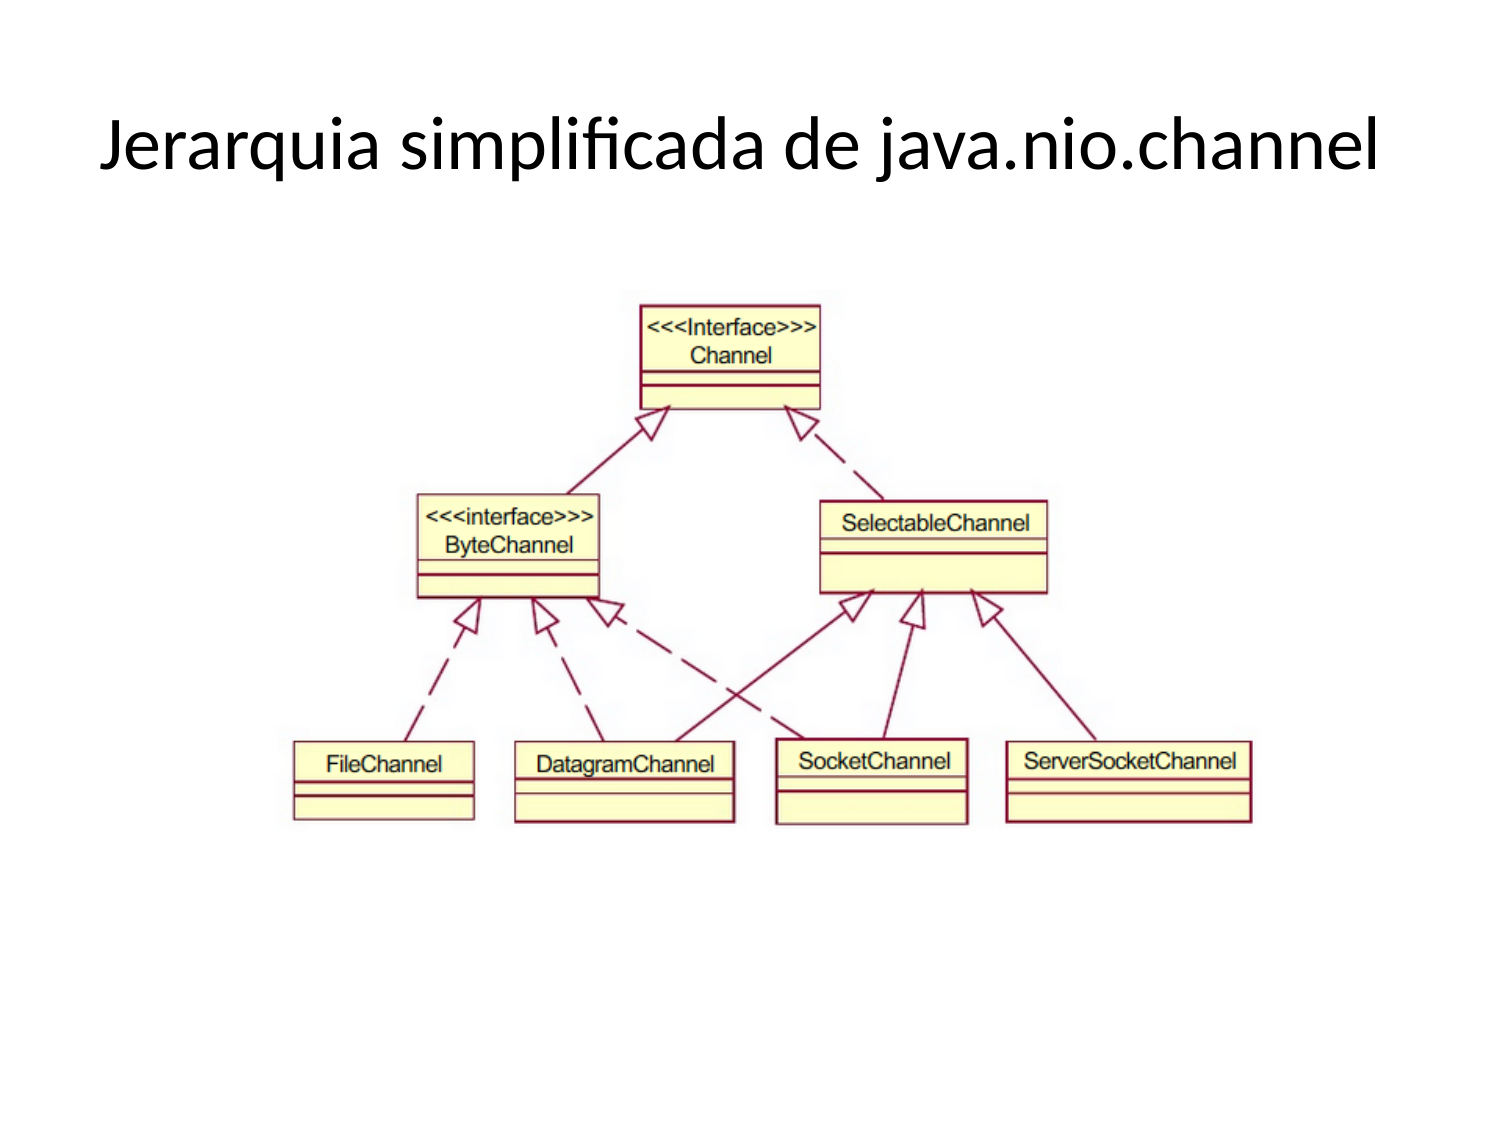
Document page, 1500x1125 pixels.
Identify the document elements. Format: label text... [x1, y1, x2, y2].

title Jerarquia simplificada de java.nio.channel [75, 45, 1425, 233]
picture [211, 290, 1289, 835]
